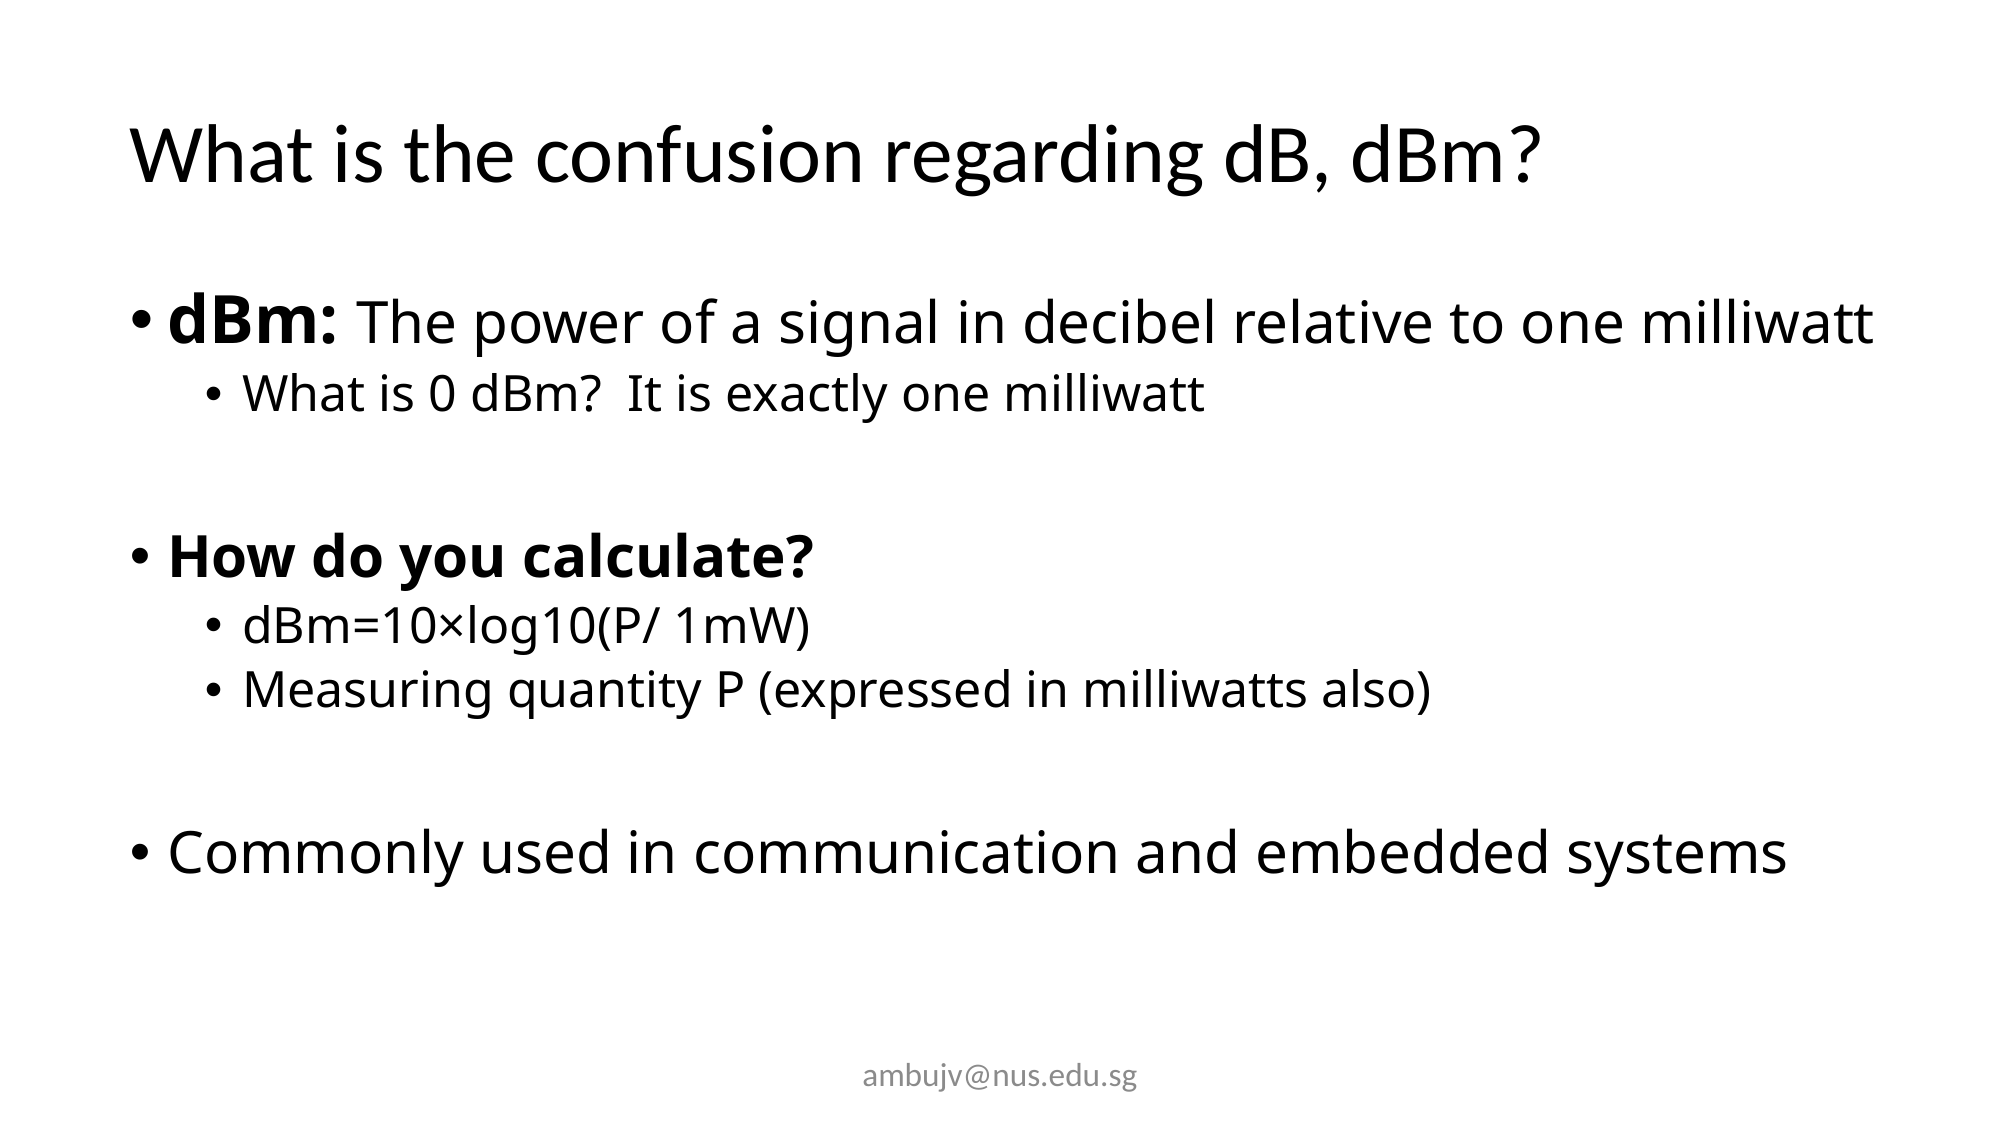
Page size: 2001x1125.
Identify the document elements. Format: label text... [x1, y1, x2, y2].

list dBm: The power of a signal in decibel relative to one milliwatt What is 0 dBm? It is exactly one milliwatt How do you calculate? dBm=10×log10​(P/ 1mW​) Measuring quantity P (expressed in milliwatts also) Commonly used in communication and embedded systems [114, 188, 1929, 1063]
footer ambujv@nus.edu.sg [662, 1042, 1338, 1103]
title What is the confusion regarding dB, dBm? [114, 57, 1893, 188]
